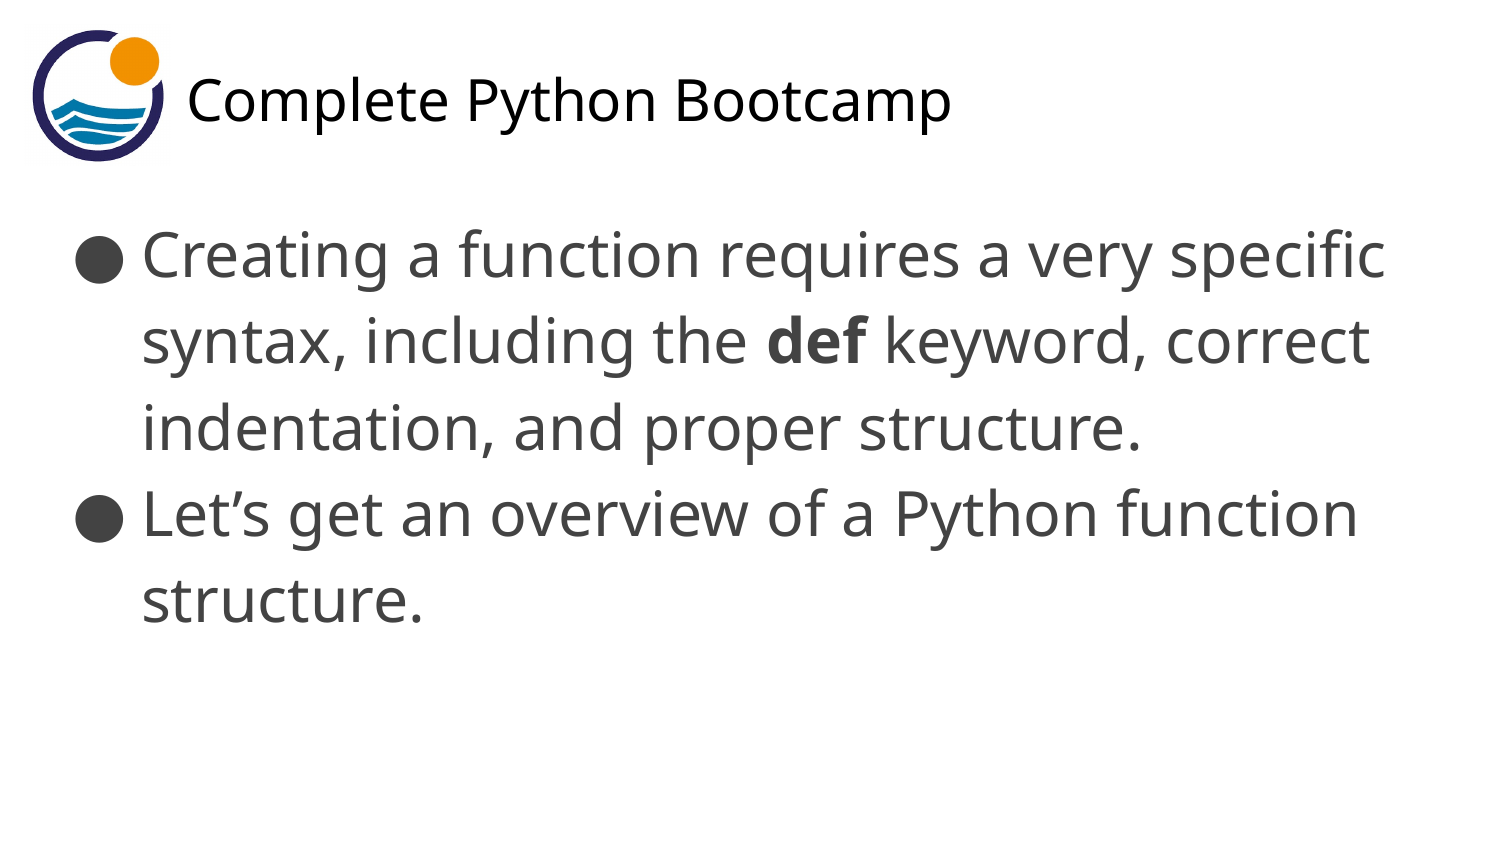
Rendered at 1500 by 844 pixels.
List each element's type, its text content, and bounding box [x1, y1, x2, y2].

title Complete Python Bootcamp [176, 48, 1449, 143]
list Creating a function requires a very specific syntax, including the def keyword, correct indentation, and proper structure. Let’s get an overview of a Python function structure. [51, 189, 1449, 750]
picture [24, 24, 172, 167]
